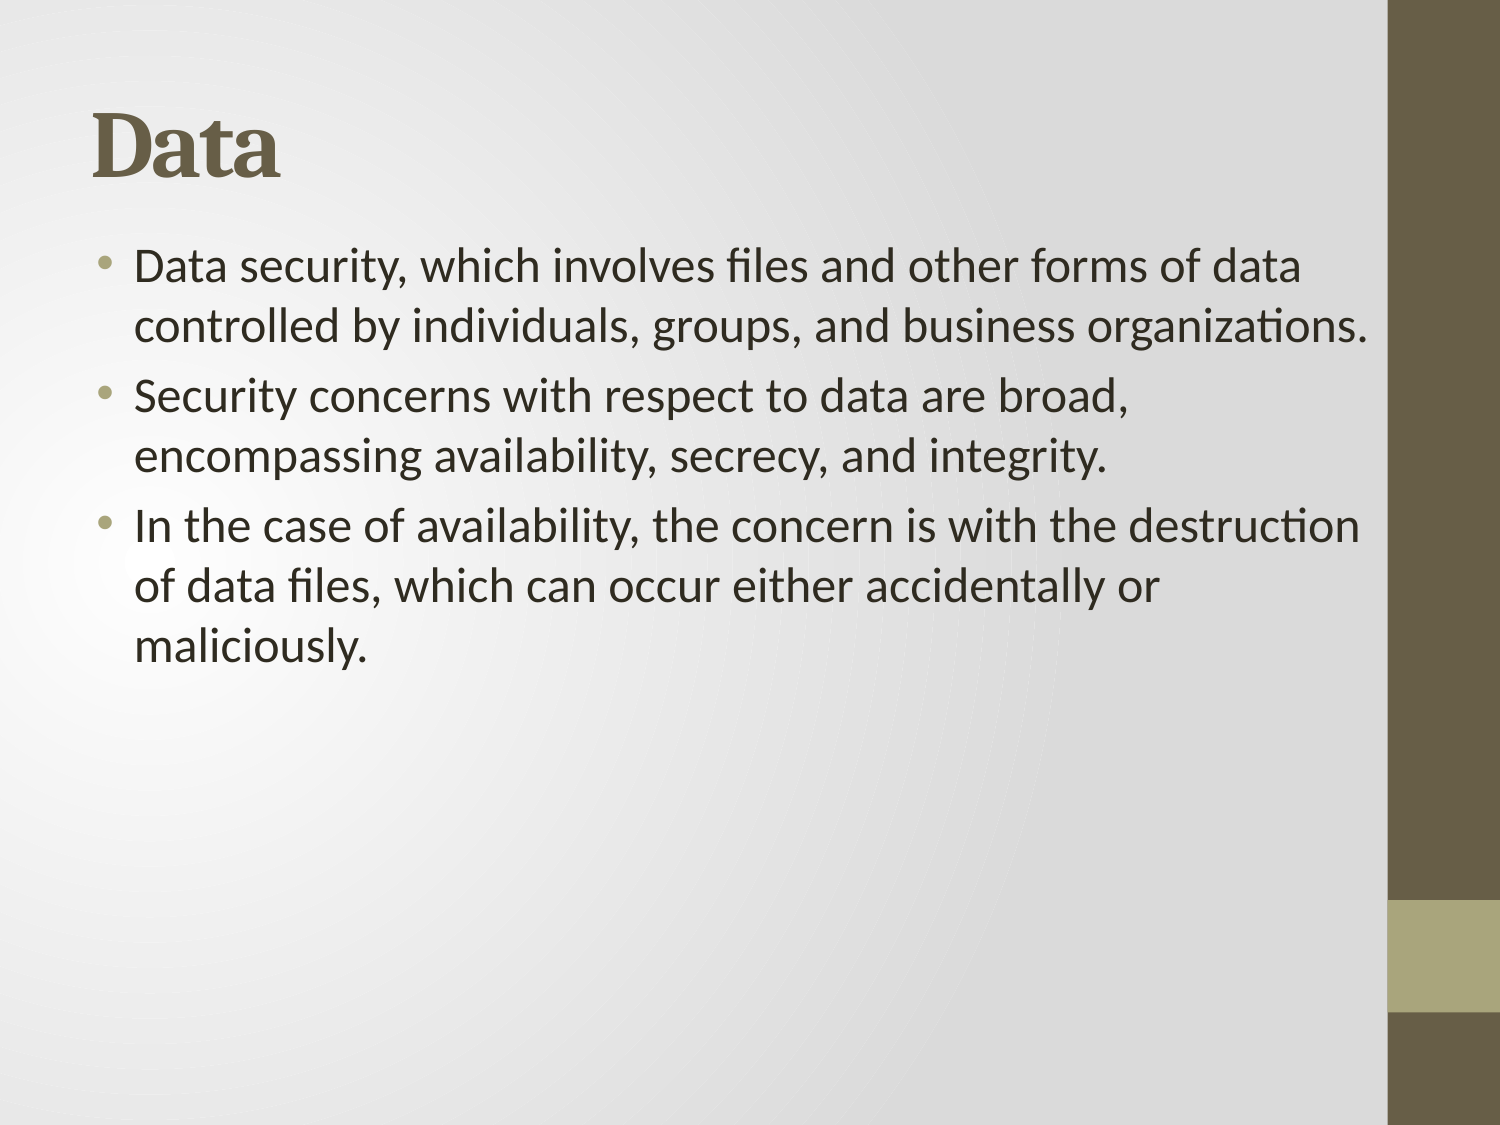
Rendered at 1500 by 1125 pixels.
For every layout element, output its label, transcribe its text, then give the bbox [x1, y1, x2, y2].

title Data [75, 45, 1325, 224]
list Data security, which involves files and other forms of data controlled by individuals, groups, and business organizations. Security concerns with respect to data are broad, encompassing availability, secrecy, and integrity. In the case of availability, the concern is with the destruction of data files, which can occur either accidentally or maliciously. [62, 224, 1413, 968]
